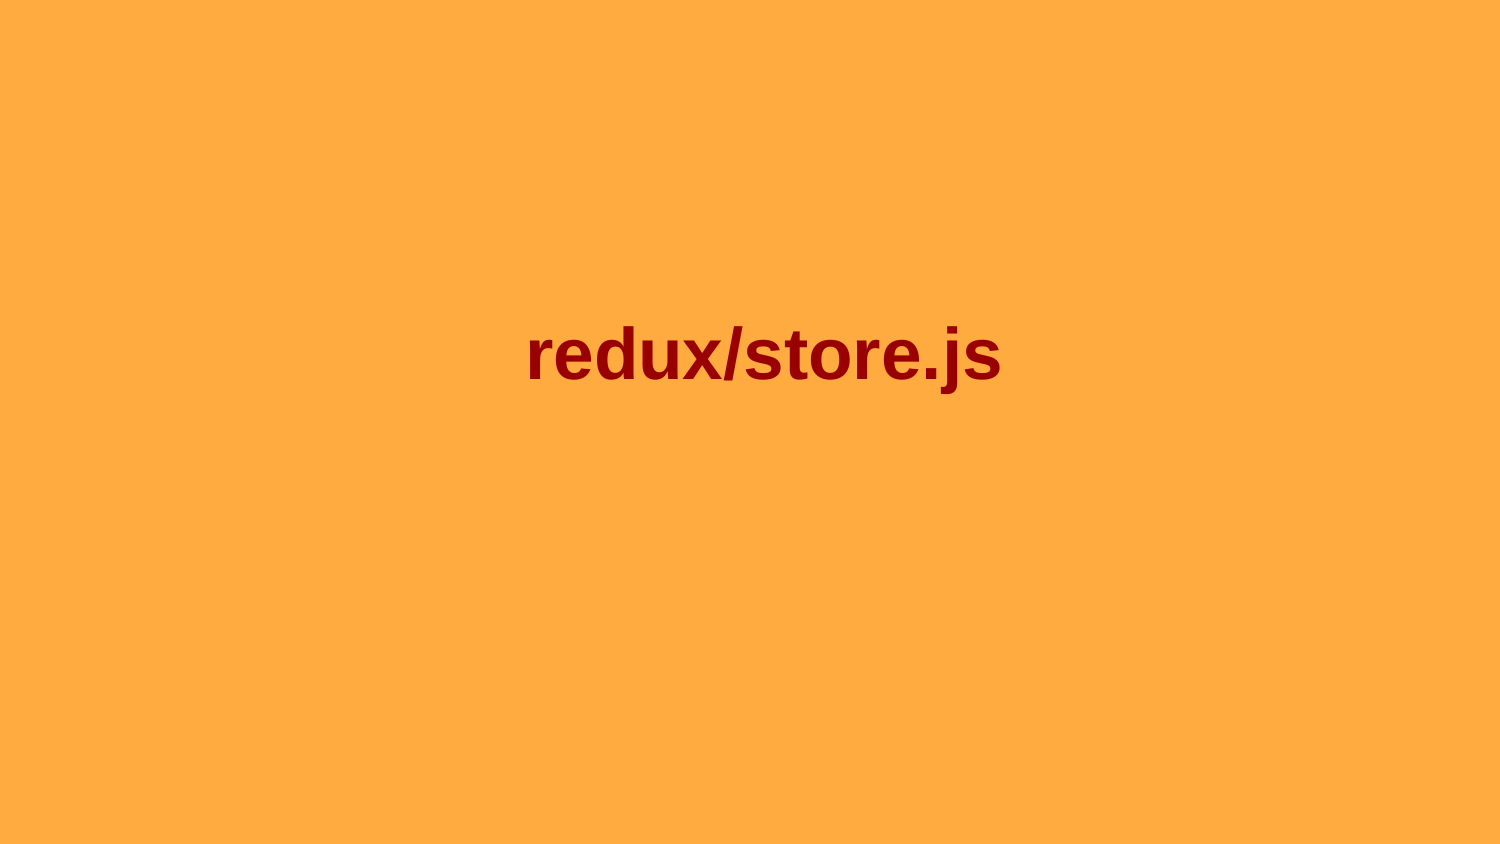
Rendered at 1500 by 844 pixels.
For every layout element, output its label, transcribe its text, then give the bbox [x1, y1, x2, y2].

text_box redux/store.js [250, 291, 1278, 429]
